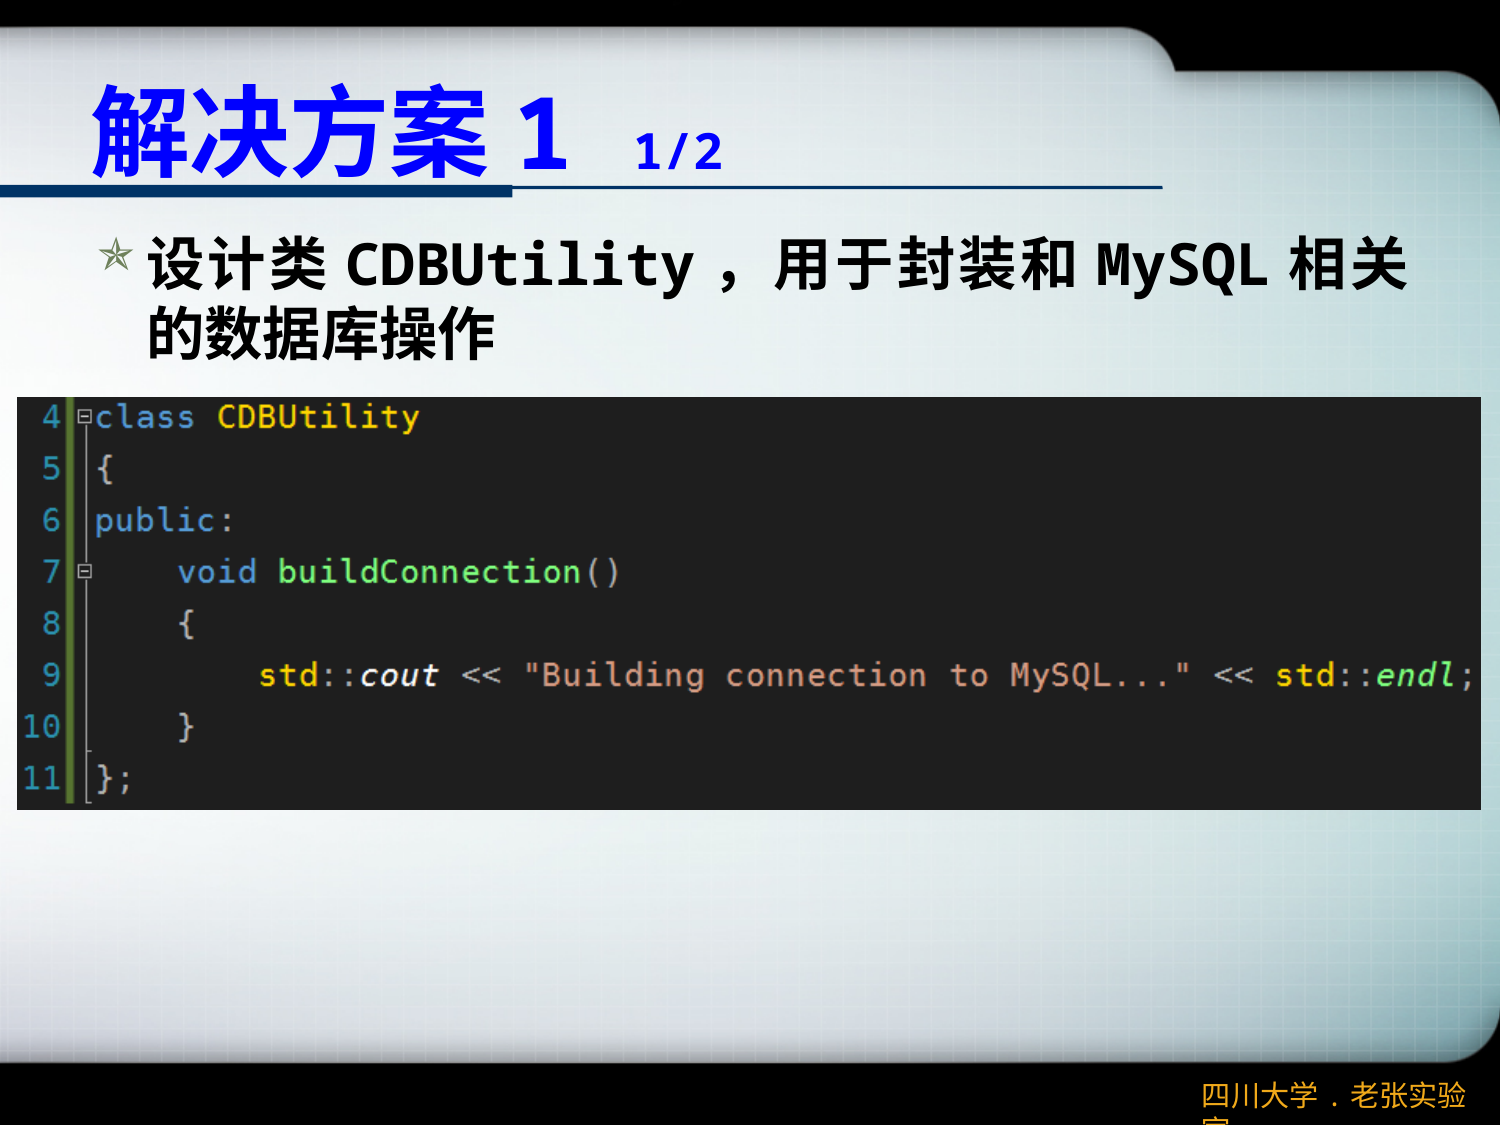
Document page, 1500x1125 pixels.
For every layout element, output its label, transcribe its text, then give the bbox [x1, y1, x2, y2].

list 设计类CDBUtility，用于封装和MySQL相关的数据库操作 [75, 219, 1424, 397]
picture [0, 0, 1500, 1125]
title 解决方案1 1/2 [75, 78, 1447, 180]
list 设计类CDBUtility，用于封装和MySQL相关的数据库操作 [75, 810, 1424, 1059]
